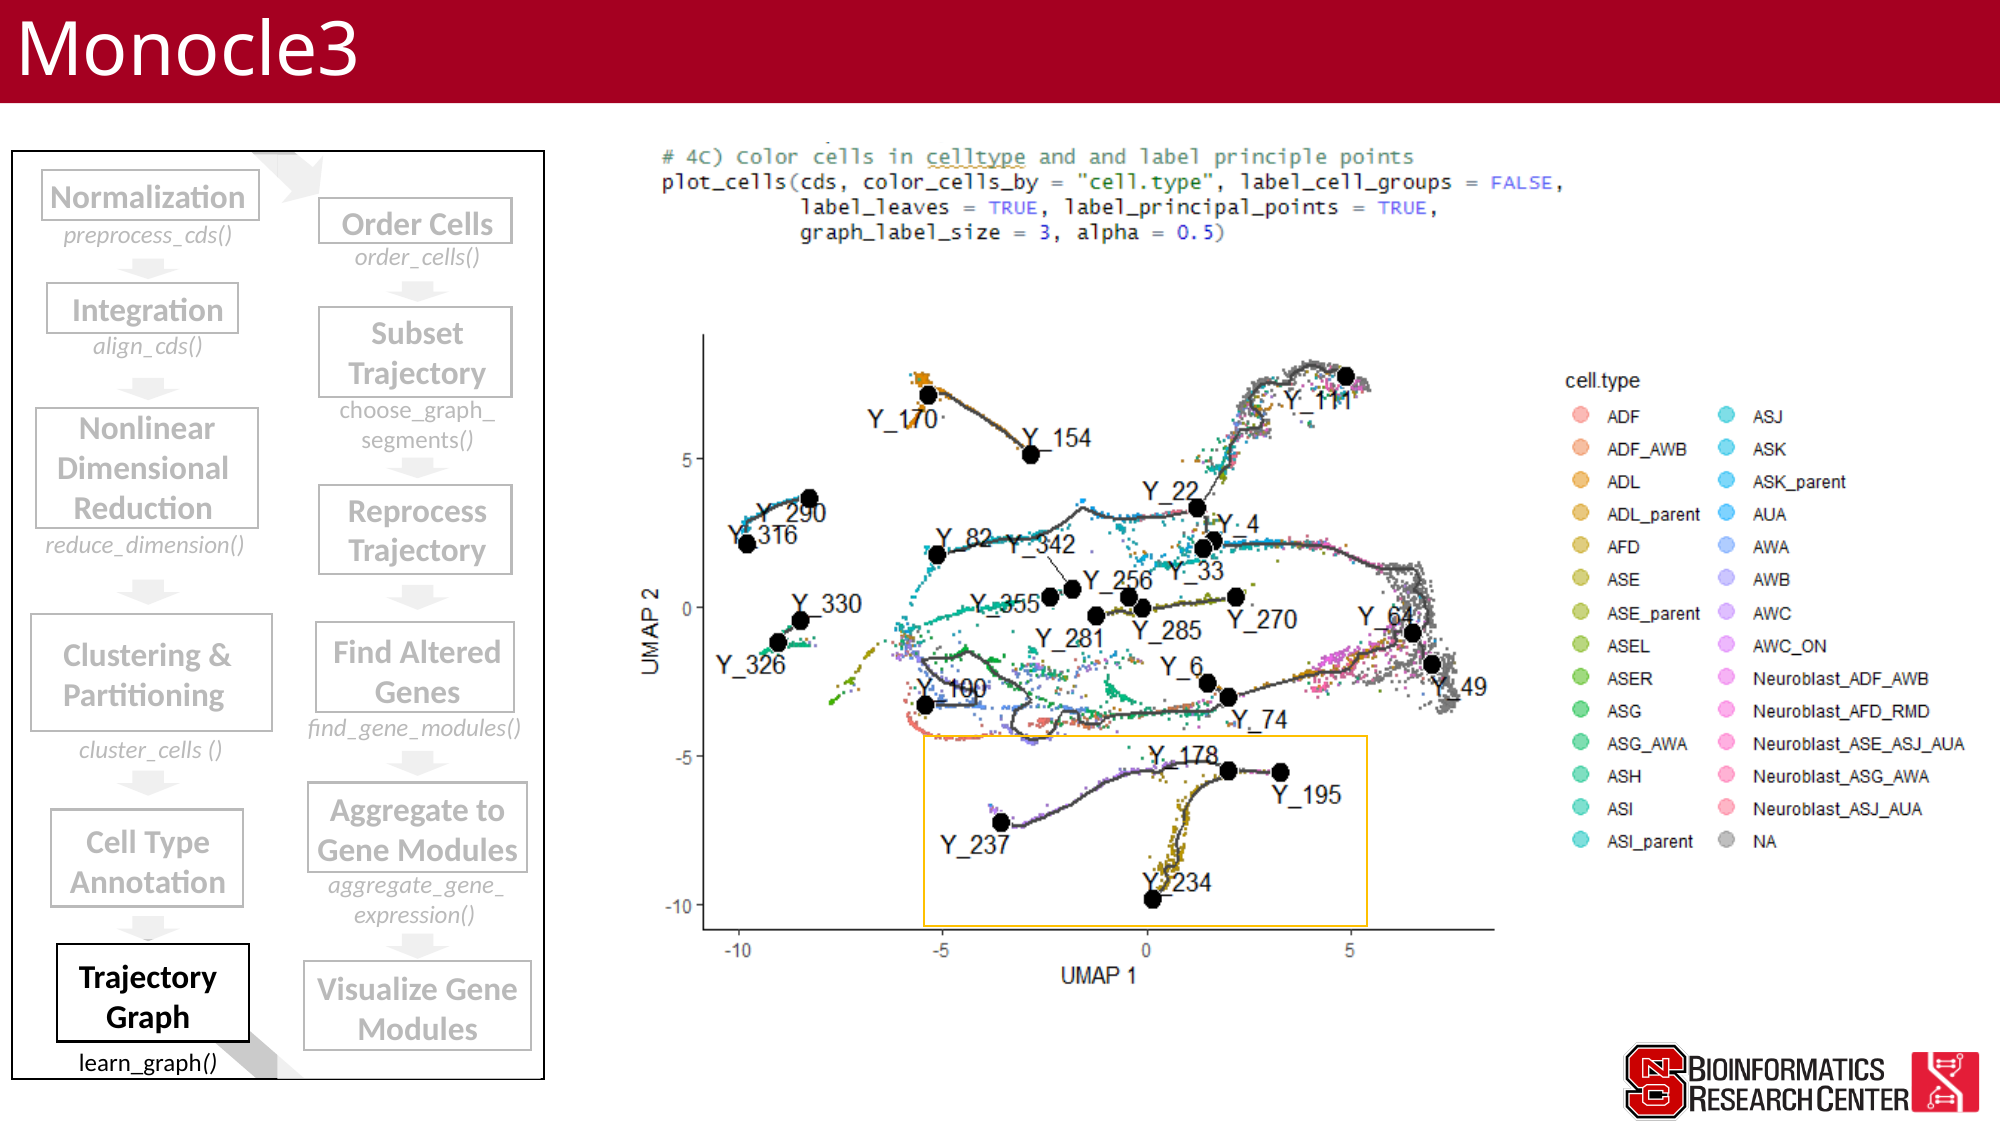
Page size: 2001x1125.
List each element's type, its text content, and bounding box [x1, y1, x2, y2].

text_box [276, 154, 542, 1080]
picture [1560, 367, 1966, 864]
picture [1623, 1042, 1982, 1121]
title Monocle3 [0, 0, 2000, 104]
picture [630, 325, 1519, 995]
picture [658, 142, 1667, 252]
text_box [14, 153, 278, 940]
